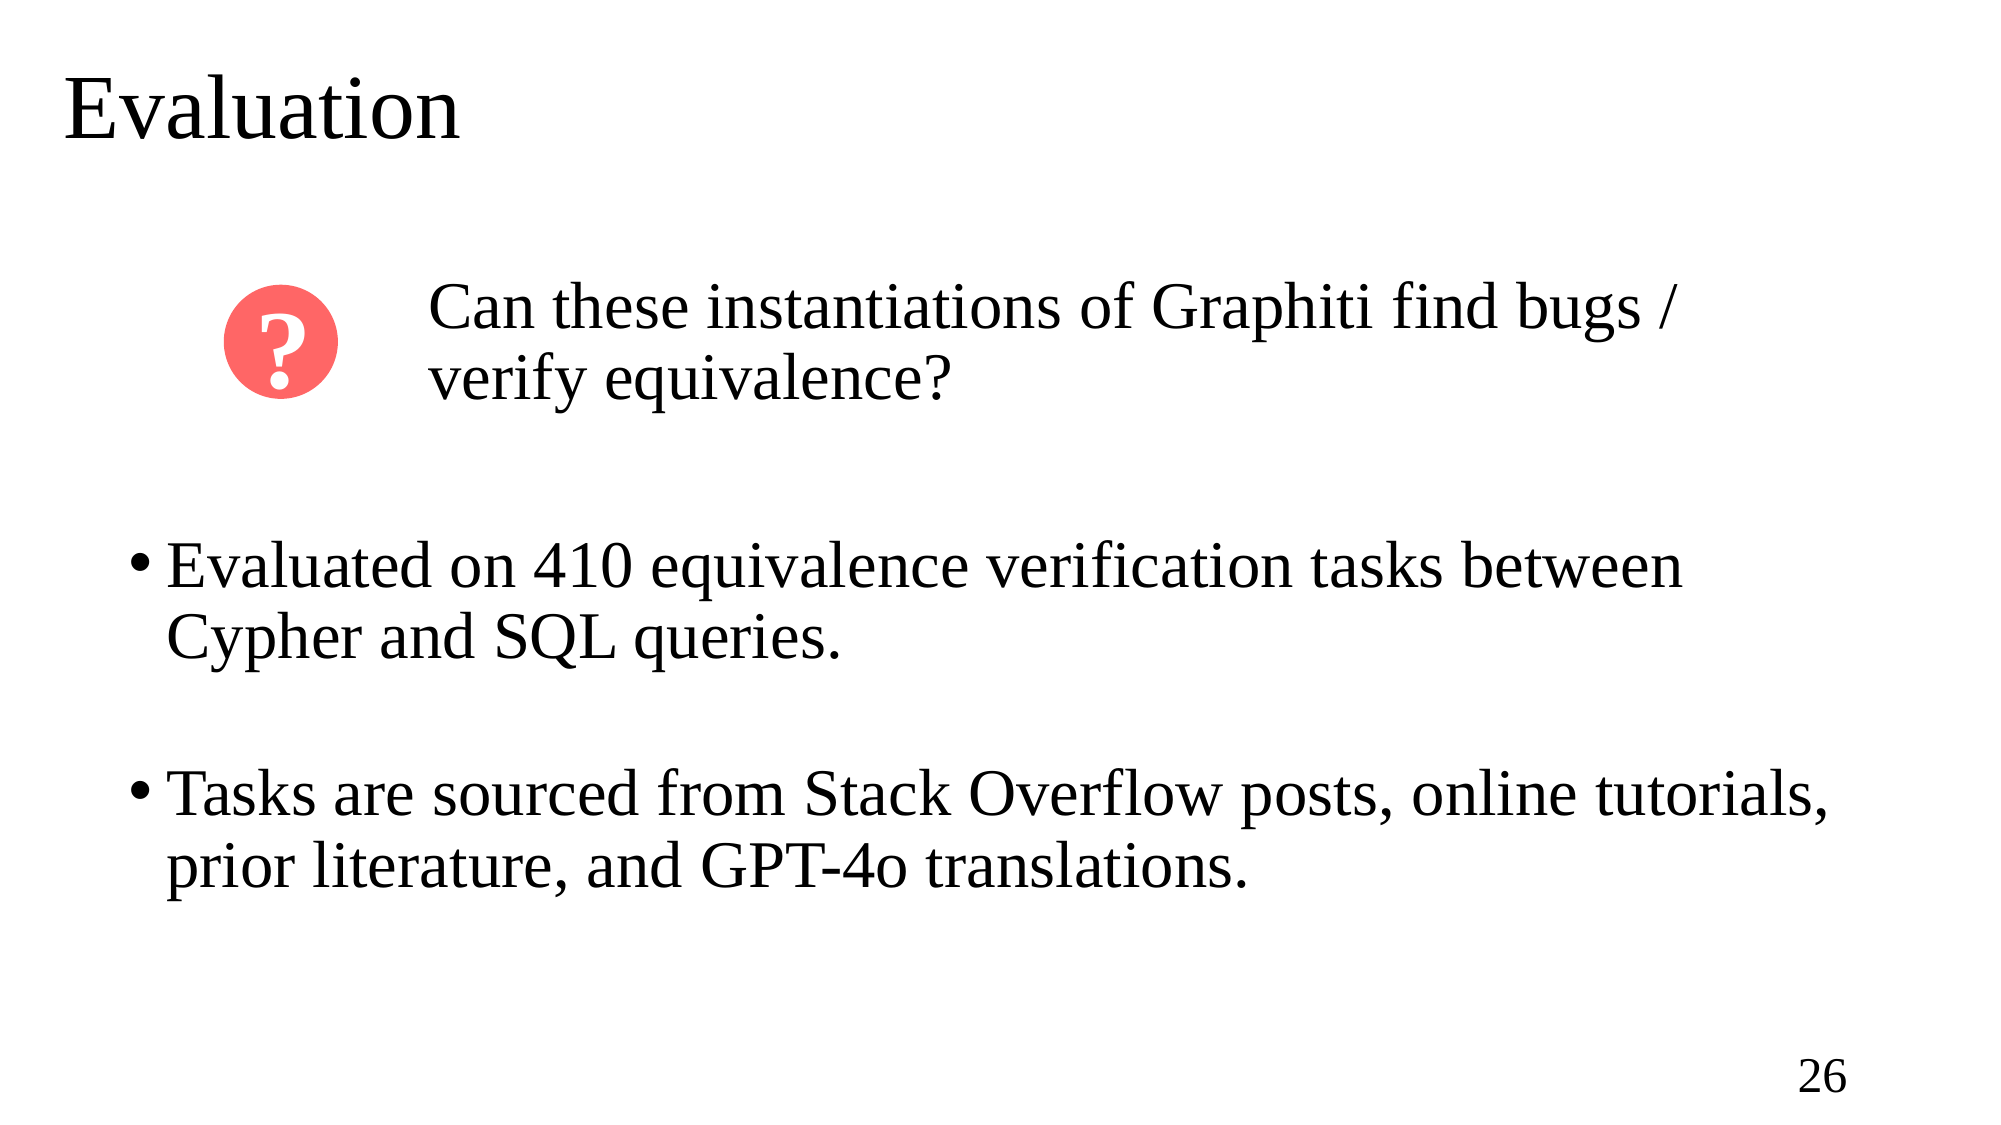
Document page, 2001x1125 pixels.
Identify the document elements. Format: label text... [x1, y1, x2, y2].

title Evaluation [48, 0, 1902, 218]
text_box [218, 268, 348, 421]
text_box Tasks are sourced from Stack Overflow posts, online tutorials, prior literature, and GPT-4o translations. [113, 750, 1863, 945]
slide_number 25 [1412, 1042, 1863, 1103]
text_box Can these instantiations of Graphiti find bugs / verify equivalence? [413, 262, 1772, 427]
text_box Evaluated on 410 equivalence verification tasks between Cypher and SQL queries. [113, 521, 1863, 717]
